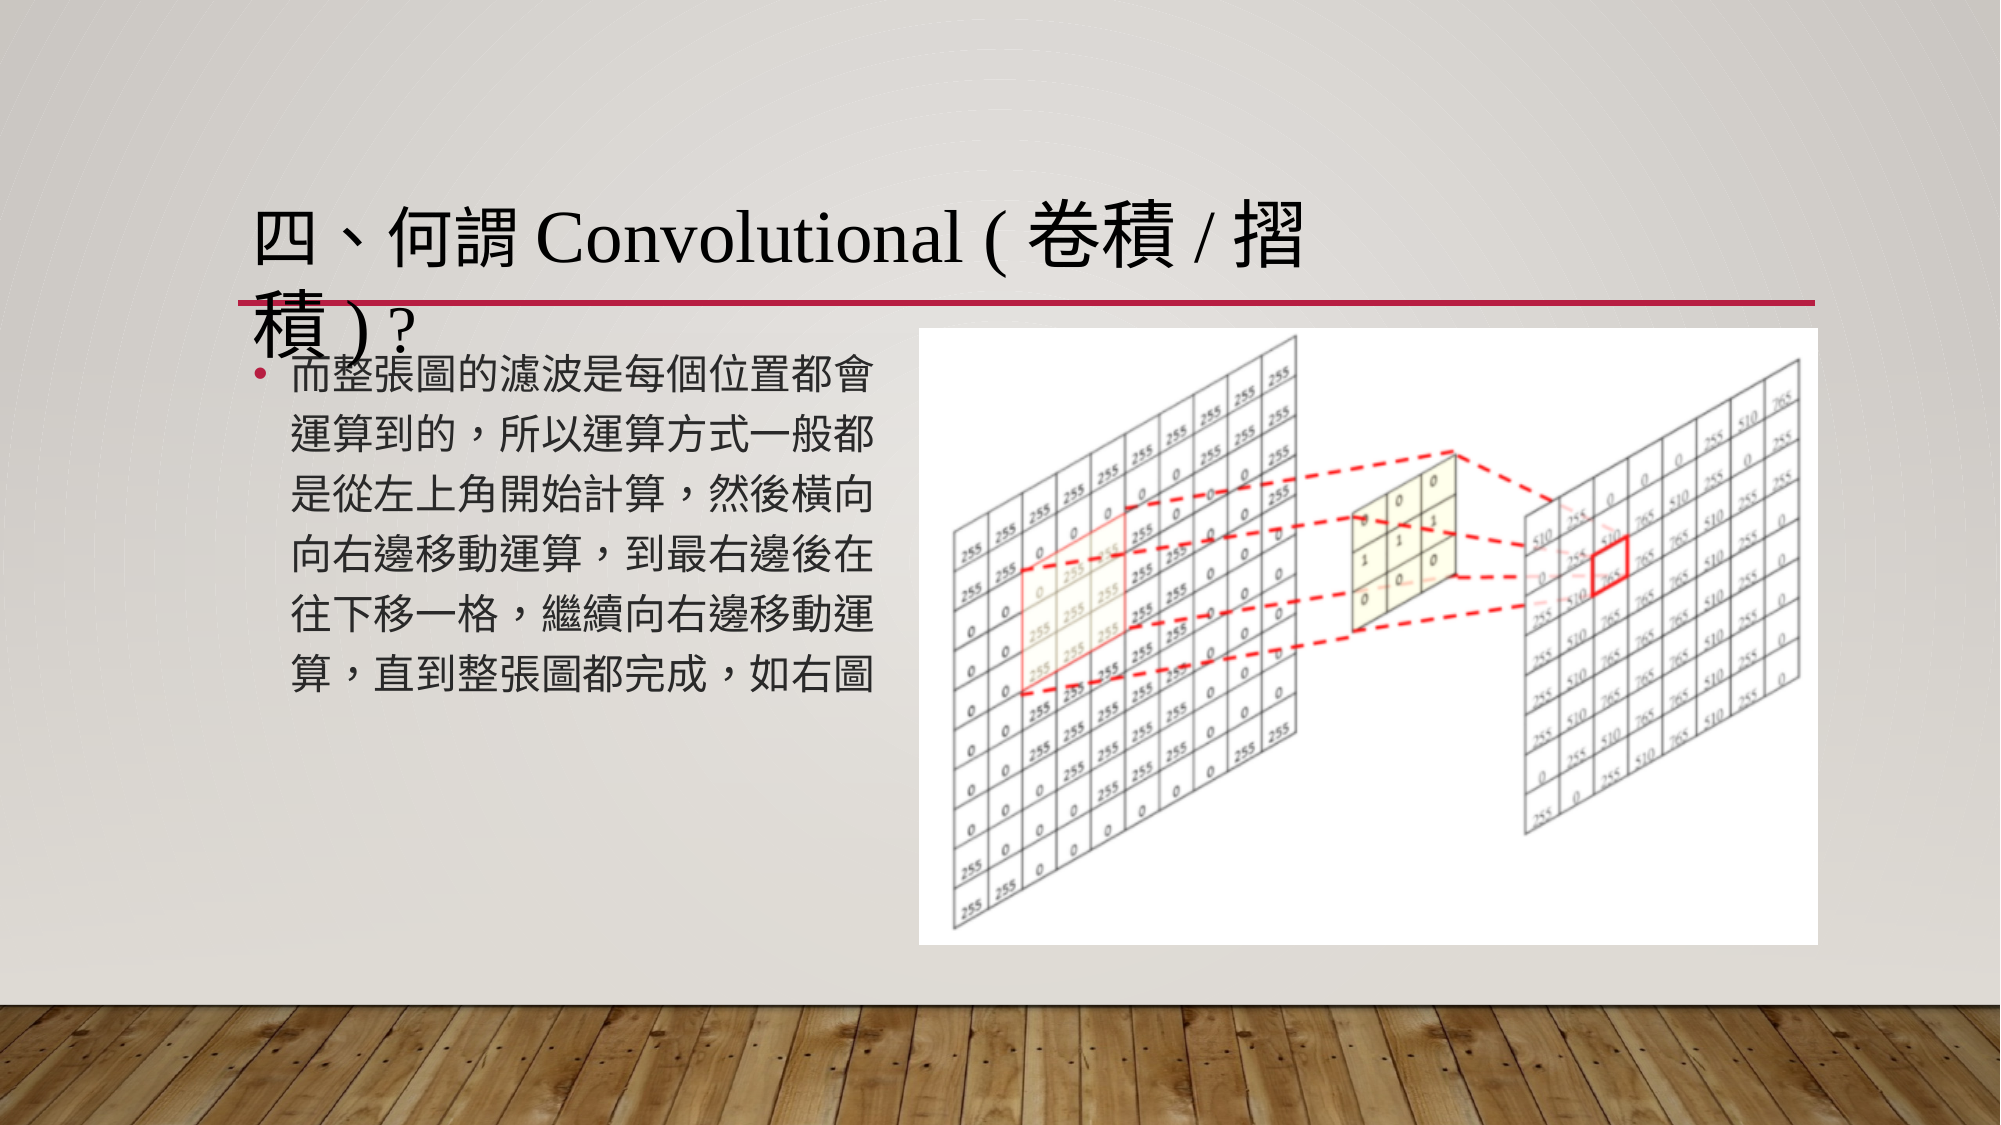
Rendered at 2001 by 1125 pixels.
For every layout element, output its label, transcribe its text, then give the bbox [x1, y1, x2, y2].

picture [0, 1005, 2000, 1125]
text_box 四、何謂Convolutional (卷積/摺積) ? [238, 180, 1425, 376]
list 而整張圖的濾波是每個位置都會運算到的，所以運算方式一般都是從左上角開始計算，然後橫向向右邊移動運算，到最右邊後在往下移一格，繼續向右邊移動運算，直到整張圖都完成，如右圖 [238, 376, 918, 897]
picture [918, 328, 1818, 945]
